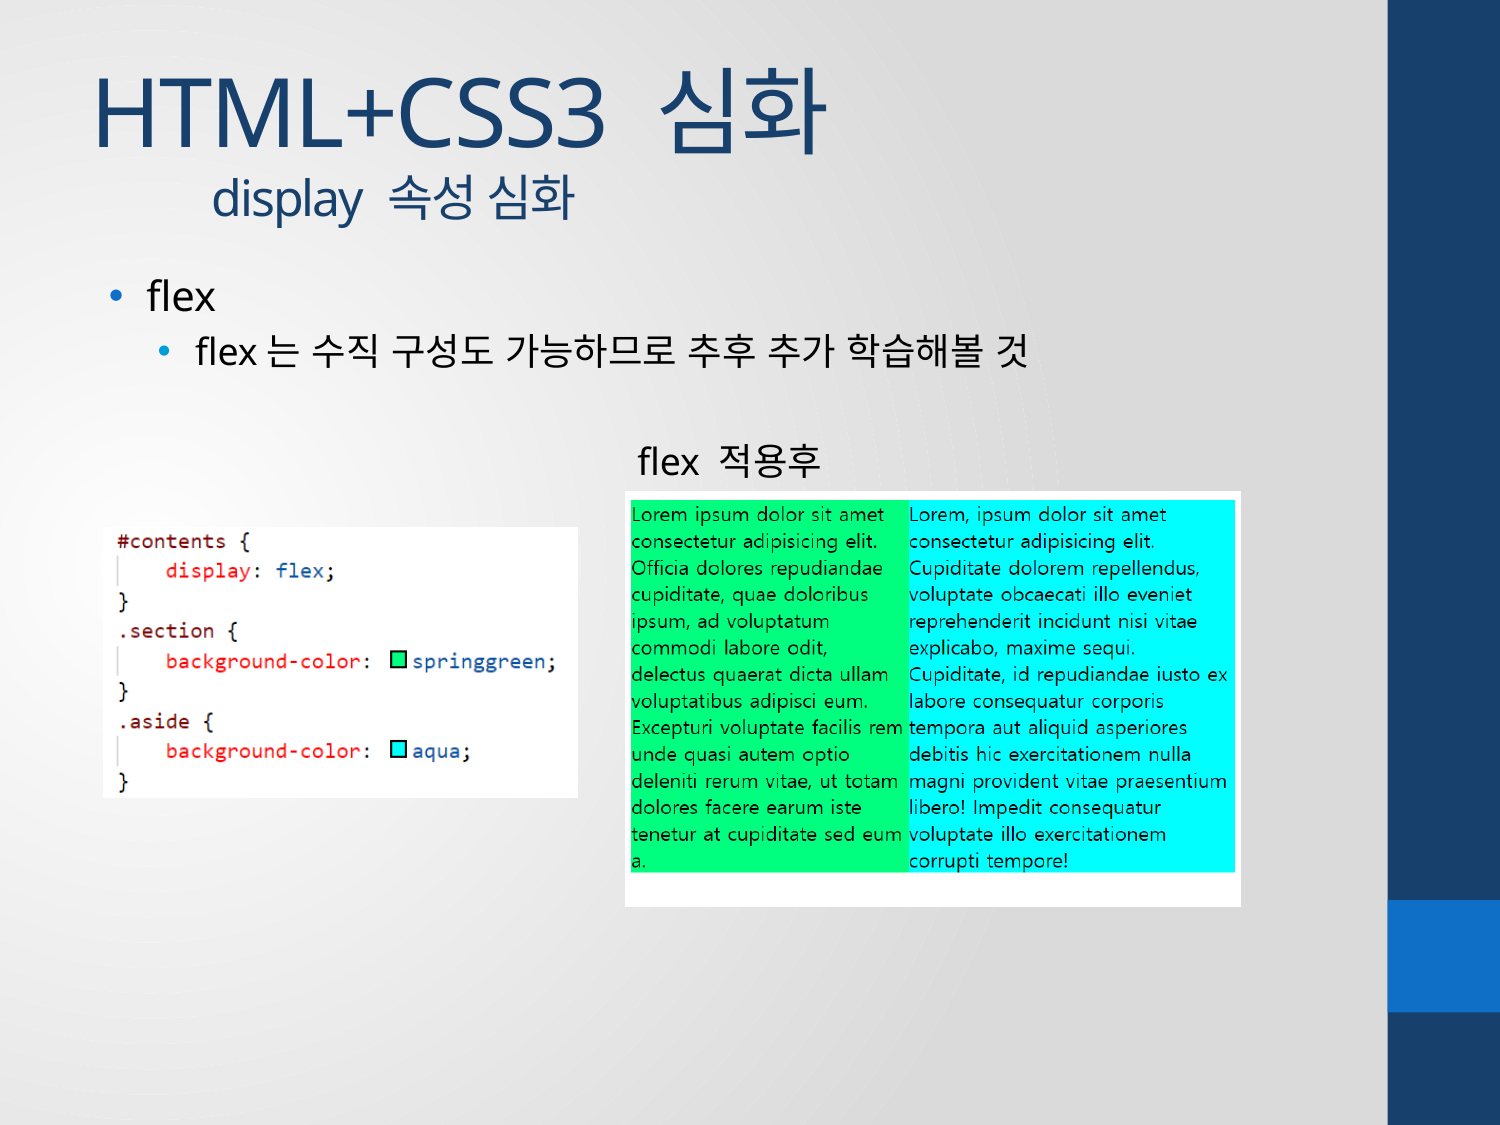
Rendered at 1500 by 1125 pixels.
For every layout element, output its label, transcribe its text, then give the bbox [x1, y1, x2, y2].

text_box flex 적용후 [622, 430, 1373, 491]
title HTML+CSS3 심화 display 속성 심화 [75, 45, 1325, 233]
list flex flex는 수직 구성도 가능하므로 추후 추가 학습해볼 것 [75, 262, 1400, 1050]
picture [103, 526, 579, 799]
picture [625, 491, 1241, 907]
